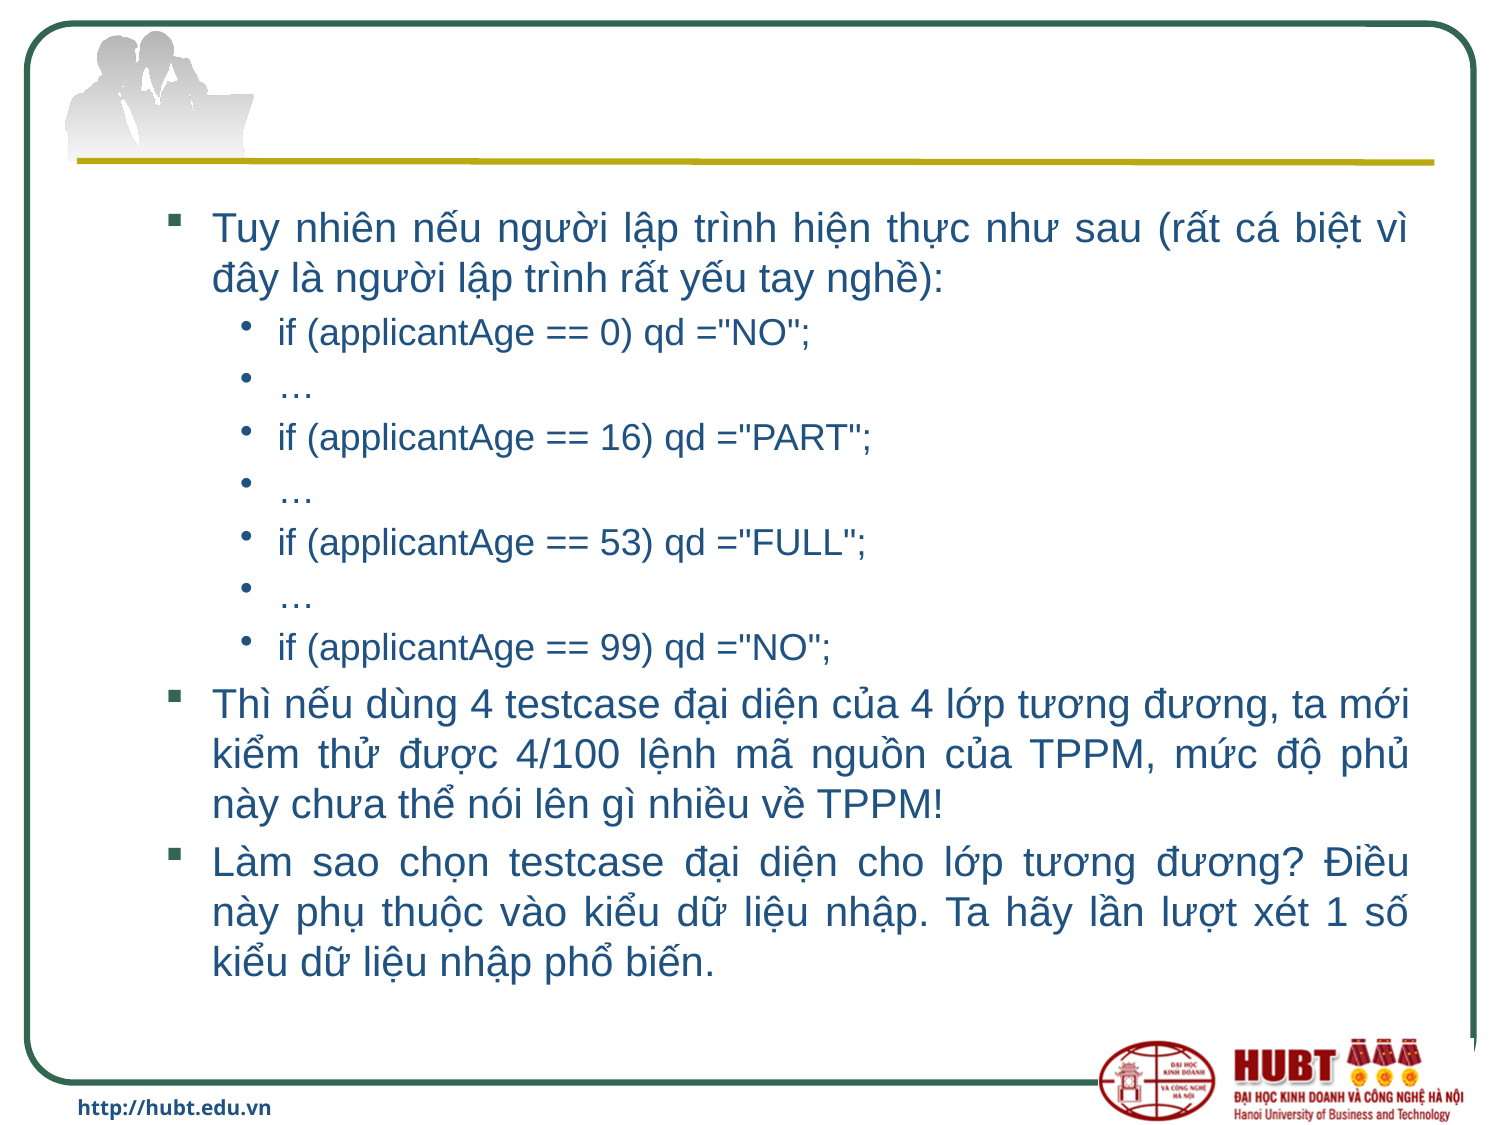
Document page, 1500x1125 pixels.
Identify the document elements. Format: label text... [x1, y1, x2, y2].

picture [1098, 1038, 1474, 1123]
slide_number http://hubt.edu.vn [62, 1087, 475, 1125]
list Tuy nhiên nếu người lập trình hiện thực như sau (rất cá biệt vì đây là người lập trình rất yếu tay nghề): if (applicantAge == 0) qd ="NO"; … if (applicantAge == 16) qd ="PART"; … if (applicantAge == 53) qd ="FULL"; … if (applicantAge == 99) qd ="NO"; Thì nếu dùng 4 testcase đại diện của 4 lớp tương đương, ta mới kiểm thử được 4/100 lệnh mã nguồn của TPPM, mức độ phủ này chưa thể nói lên gì nhiều về TPPM! Làm sao chọn testcase đại diện cho lớp tương đương? Điều này phụ thuộc vào kiểu dữ liệu nhập. Ta hãy lần lượt xét 1 số kiểu dữ liệu nhập phổ biến. [75, 192, 1425, 1031]
